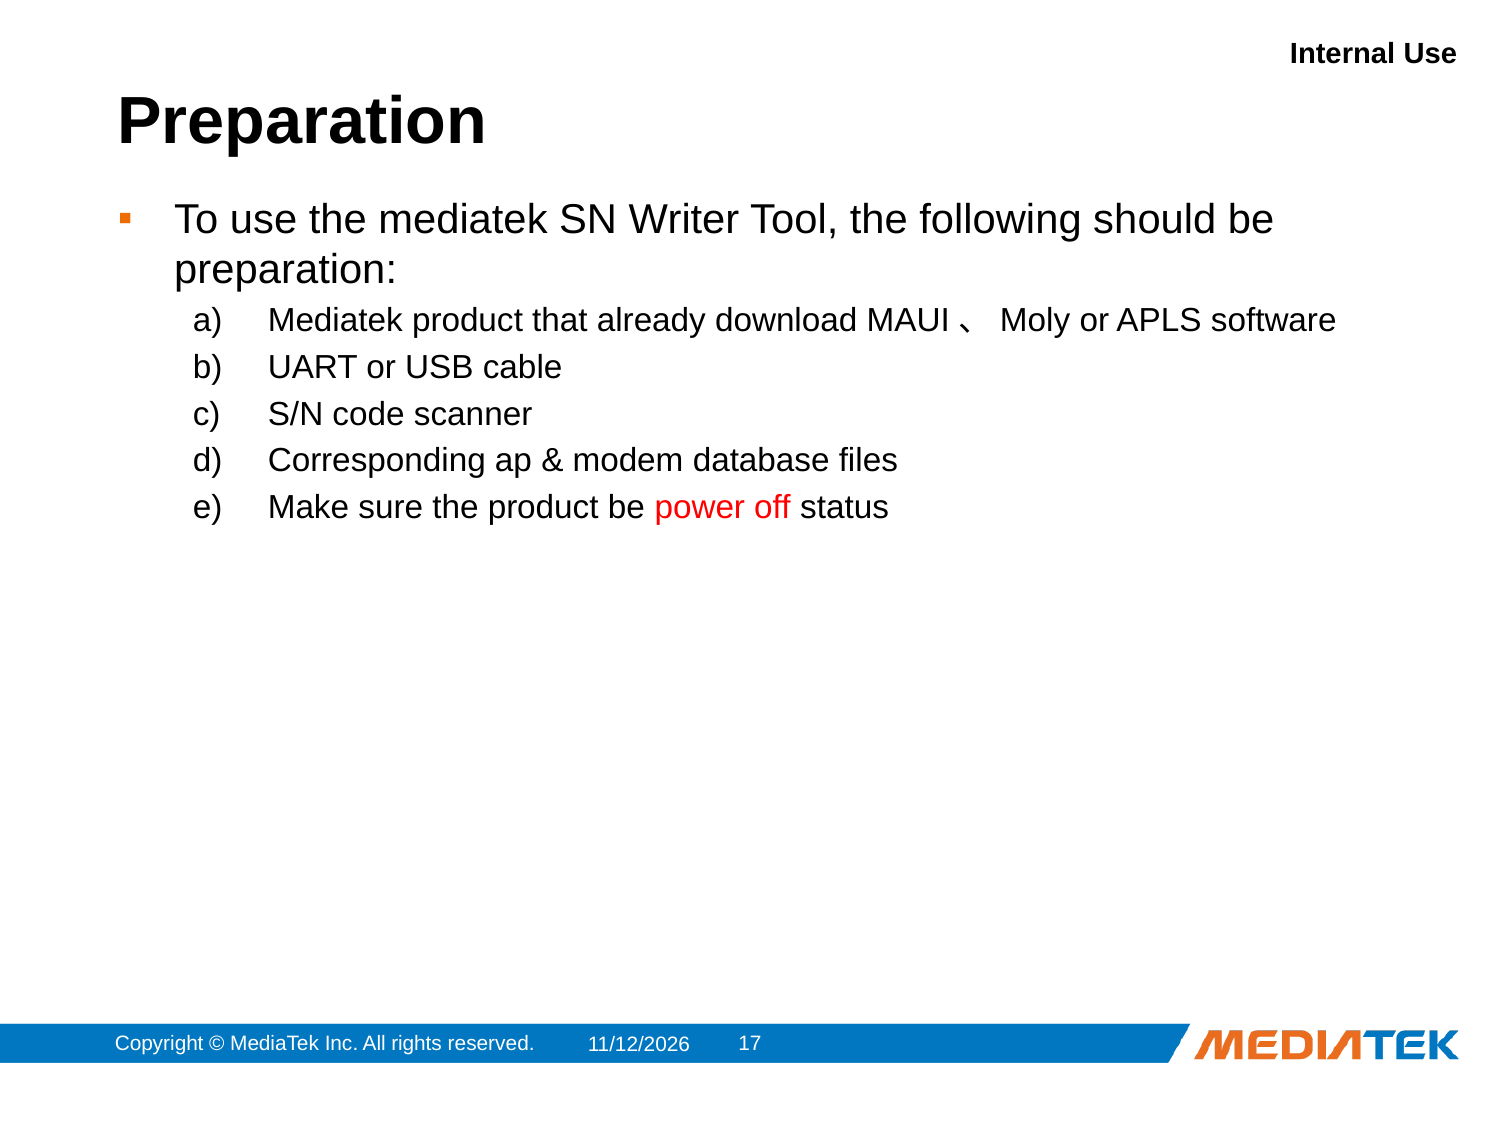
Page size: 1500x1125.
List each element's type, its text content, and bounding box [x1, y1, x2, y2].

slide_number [573, 1022, 711, 1090]
slide_number 16 [711, 1022, 789, 1090]
footer Copyright © MediaTek Inc. All rights reserved. [99, 1022, 573, 1090]
title Preparation [101, 62, 1425, 172]
list To use the mediatek SN Writer Tool, the following should be preparation: Mediatek product that already download MAUI、Moly or APLS software UART or USB cable S/N code scanner Corresponding ap & modem database files Make sure the product be power off status [102, 184, 1425, 998]
picture [789, 1023, 1459, 1063]
picture [0, 1023, 99, 1063]
